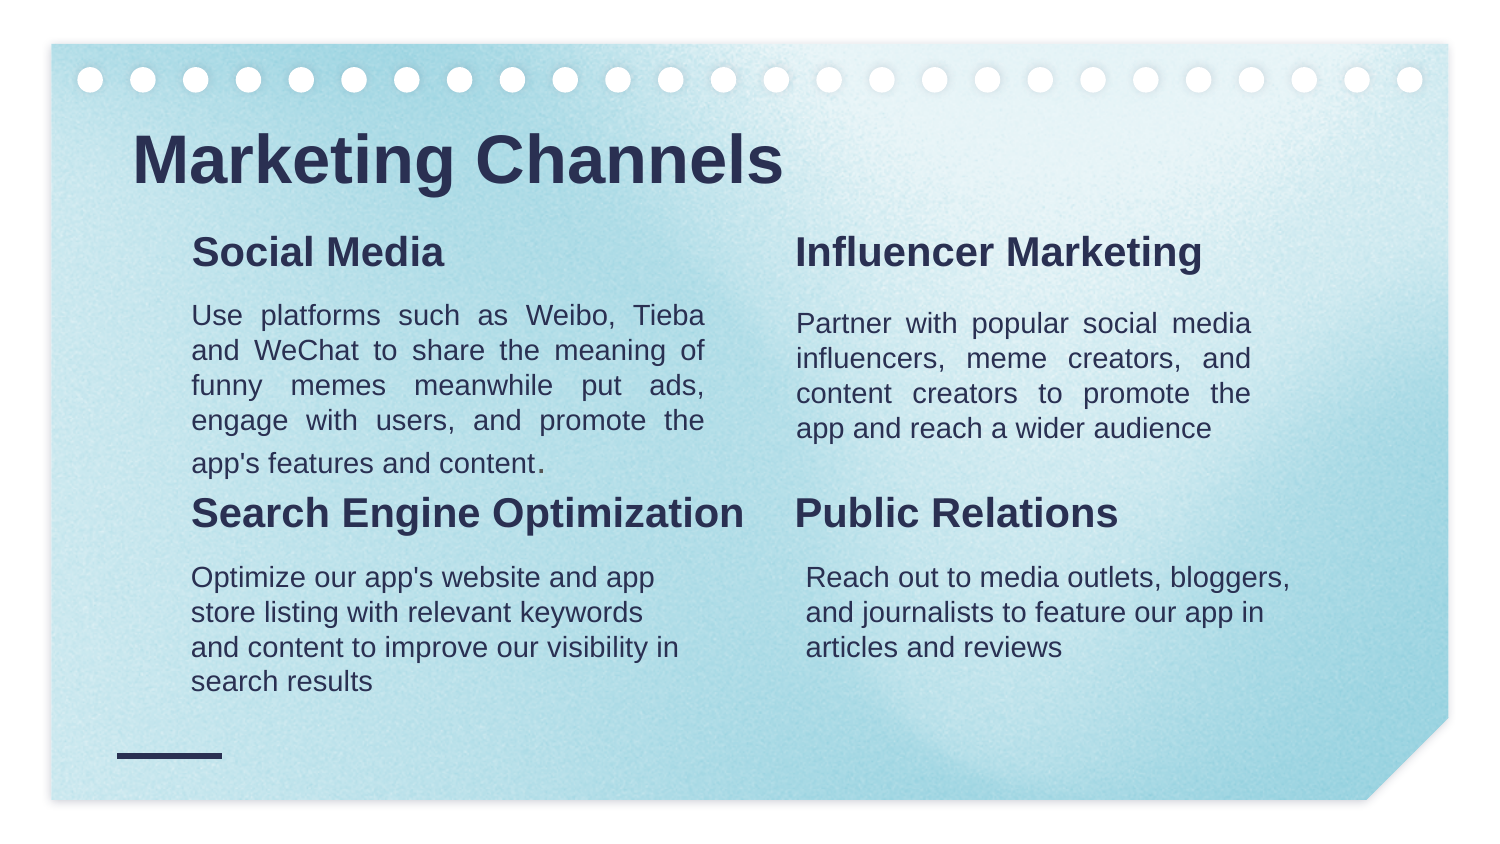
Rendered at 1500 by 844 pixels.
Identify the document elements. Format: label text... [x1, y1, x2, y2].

subtitle Search Engine Optimization [176, 466, 779, 551]
picture [51, 43, 1449, 800]
title Marketing Channels [117, 99, 1383, 214]
text_box Optimize our app's website and app store listing with relevant keywords and content to improve our visibility in search results [175, 550, 710, 706]
subtitle Use platforms such as Weibo, Tieba and WeChat to share the meaning of funny memes meanwhile put ads, engage with users, and promote the app's features and content. [176, 290, 721, 417]
subtitle Public Relations [779, 466, 1324, 551]
subtitle Social Media [176, 214, 722, 290]
subtitle Influencer Marketing [779, 214, 1325, 290]
text_box Reach out to media outlets, bloggers, and journalists to feature our app in articles and reviews [790, 550, 1333, 706]
subtitle Partner with popular social media influencers, meme creators, and content creators to promote the app and reach a wider audience [781, 290, 1267, 425]
